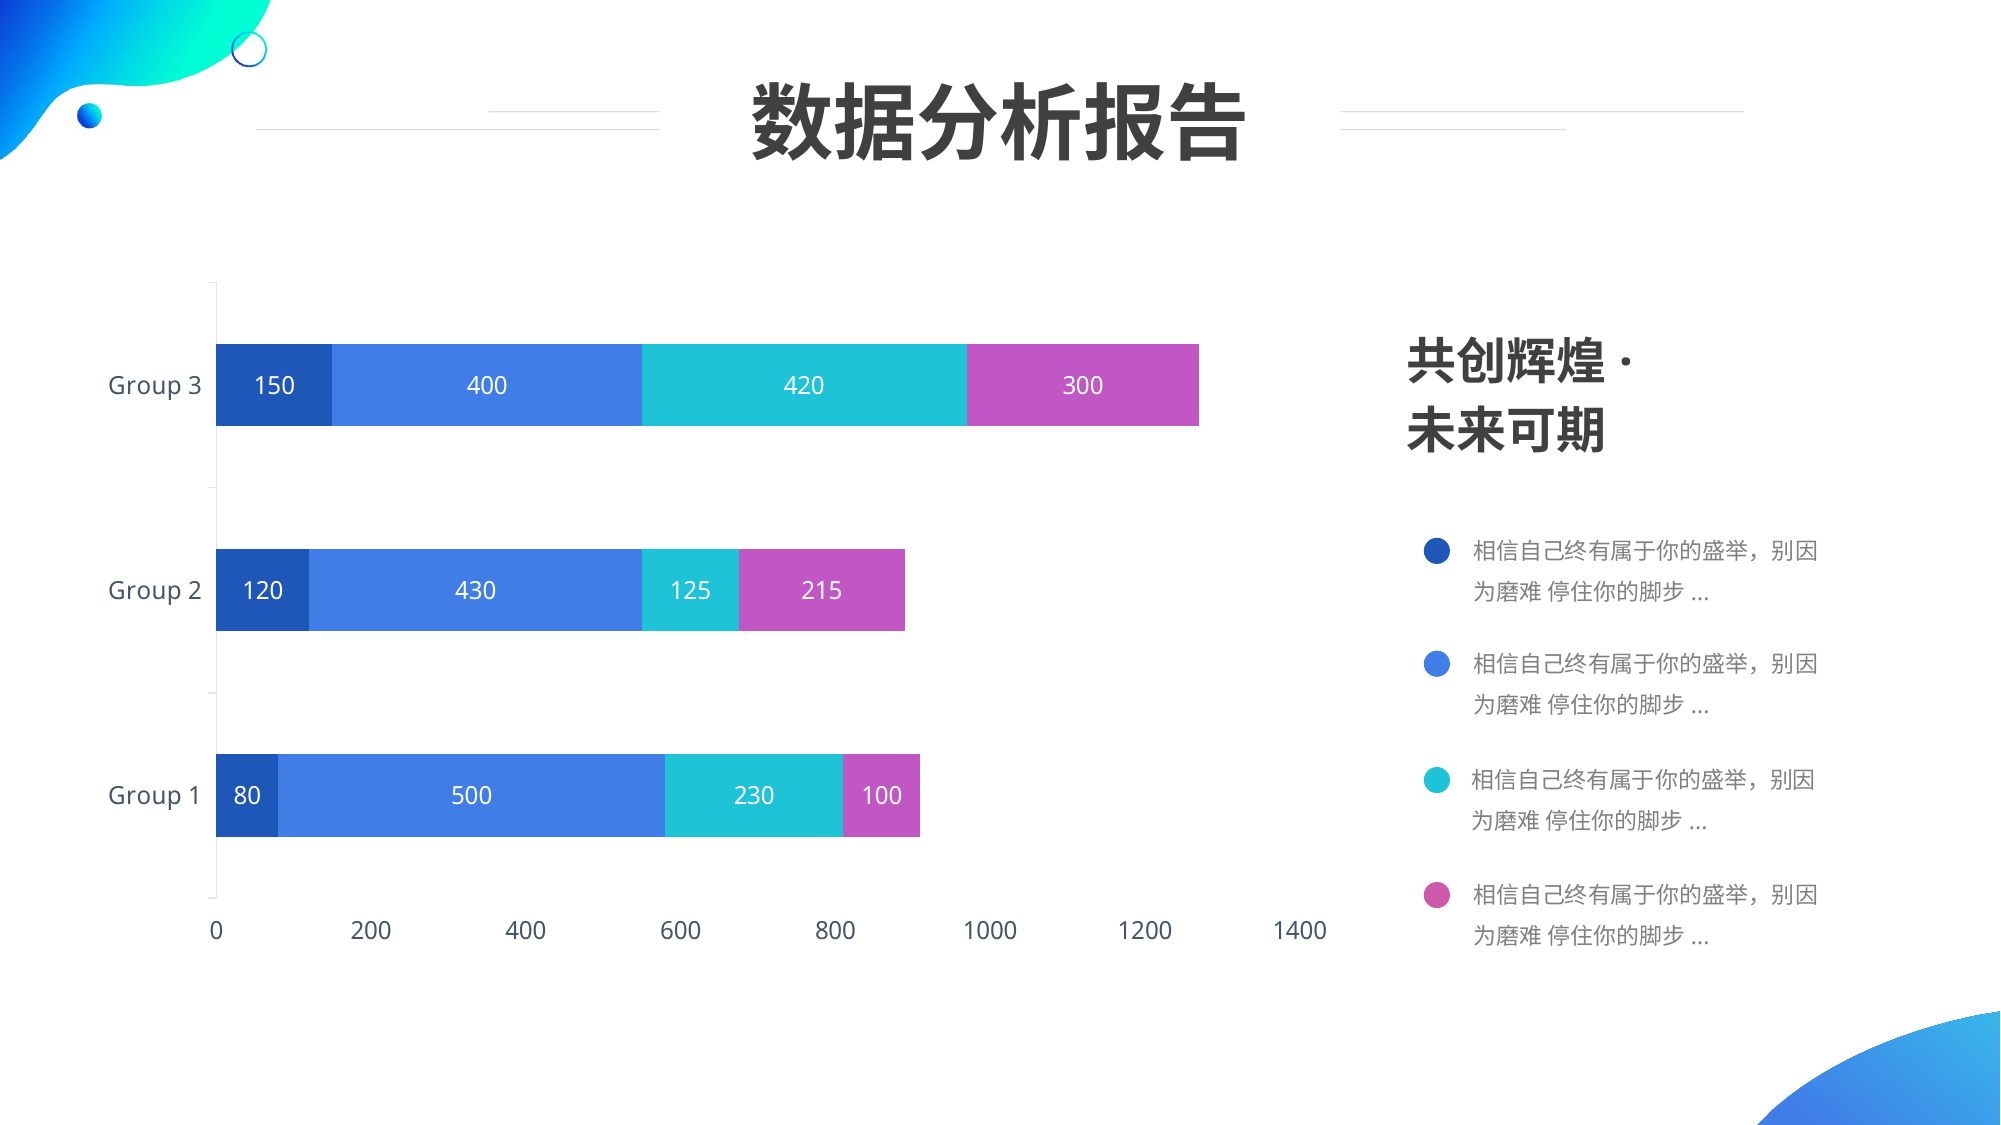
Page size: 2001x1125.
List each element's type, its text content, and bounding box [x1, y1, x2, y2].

text_box 数据分析报告 [719, 130, 1281, 178]
text_box [1422, 880, 1452, 910]
text_box 数据分析报告 [719, 62, 1281, 111]
text_box 共创辉煌· 未来可期 [1391, 321, 1774, 467]
text_box [1422, 536, 1452, 566]
text_box [1422, 649, 1452, 678]
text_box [255, 111, 1745, 130]
chart [108, 268, 1329, 964]
text_box 相信自己终有属于你的盛举，别因为磨难 停住你的脚步... [1458, 515, 1846, 613]
picture [0, 0, 341, 181]
text_box 相信自己终有属于你的盛举，别因为磨难 停住你的脚步... [1458, 628, 1846, 725]
text_box [1422, 765, 1452, 795]
text_box 相信自己终有属于你的盛举，别因为磨难 停住你的脚步... [1458, 859, 1846, 957]
text_box 相信自己终有属于你的盛举，别因为磨难 停住你的脚步... [1456, 744, 1844, 842]
